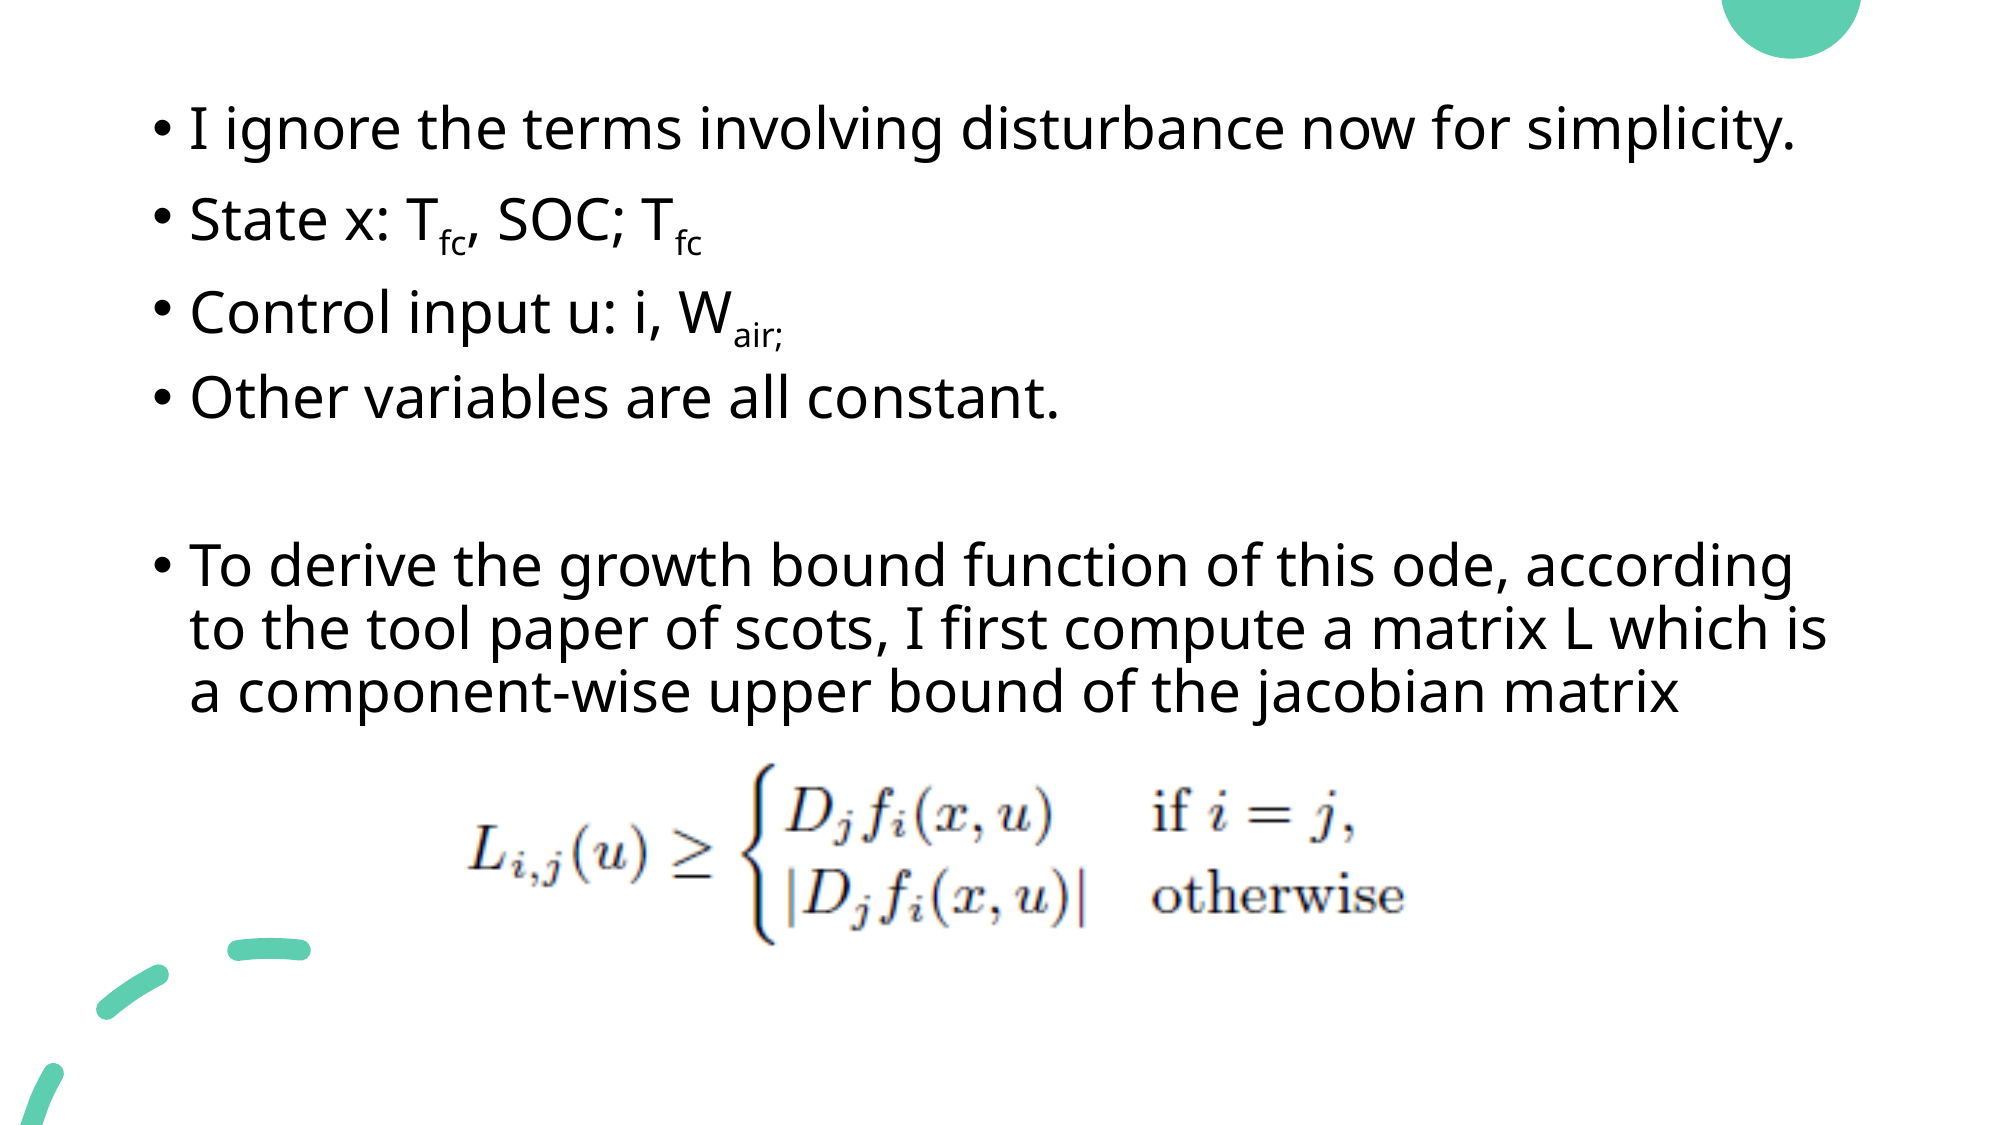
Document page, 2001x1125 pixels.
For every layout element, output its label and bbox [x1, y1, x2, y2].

picture [379, 753, 1500, 952]
